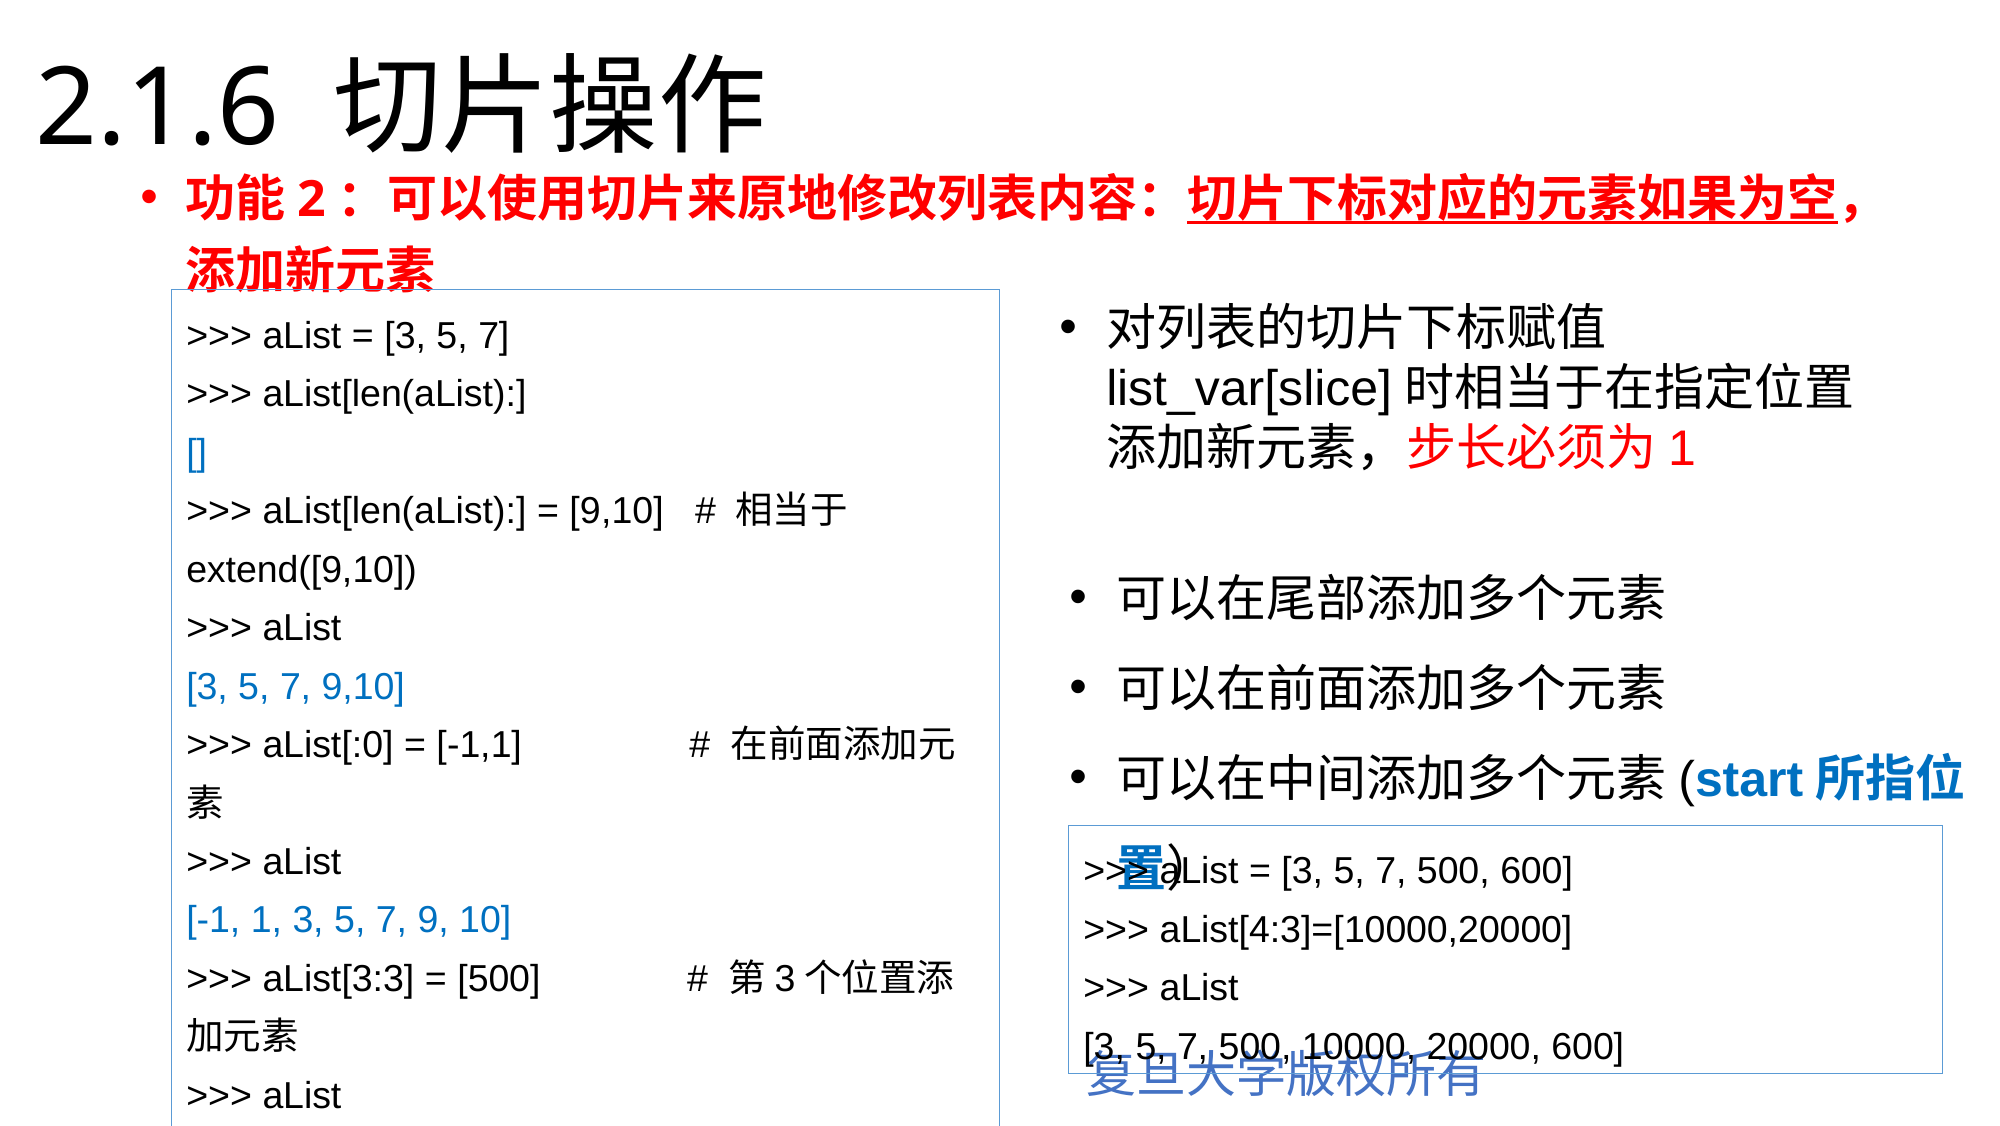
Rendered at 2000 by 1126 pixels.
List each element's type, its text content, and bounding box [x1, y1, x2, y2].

text_box >>> aList = [3, 5, 7, 500, 600] >>> aList[4:3]=[10000,20000] >>> aList [3, 5, 7, 500, 10000, 20000, 600] [1068, 825, 1943, 1074]
list 功能2：可以使用切片来原地修改列表内容：切片下标对应的元素如果为空，添加新元素 [122, 145, 1883, 860]
text_box 可以在尾部添加多个元素 可以在前面添加多个元素 可以在中间添加多个元素(start所指位置） [1054, 529, 2000, 904]
title 2.1.6 切片操作 [17, 0, 1743, 219]
text_box >>> aList = [3, 5, 7] >>> aList[len(aList):] [] >>> aList[len(aList):] = [9,10] # 相当于extend([9,10]) >>> aList [3, 5, 7, 9,10] >>> aList[:0] = [-1,1] # 在前面添加元素 >>> aList [-1, 1, 3, 5, 7, 9, 10] >>> aList[3:3] = [500] # 第3个位置添加元素 >>> aList [-1, 1, 3, 500, 5, 7, 9, 10] [171, 289, 1000, 1126]
text_box 对列表的切片下标赋值list_var[slice]时相当于在指定位置添加新元素，步长必须为1 [1044, 288, 1878, 604]
